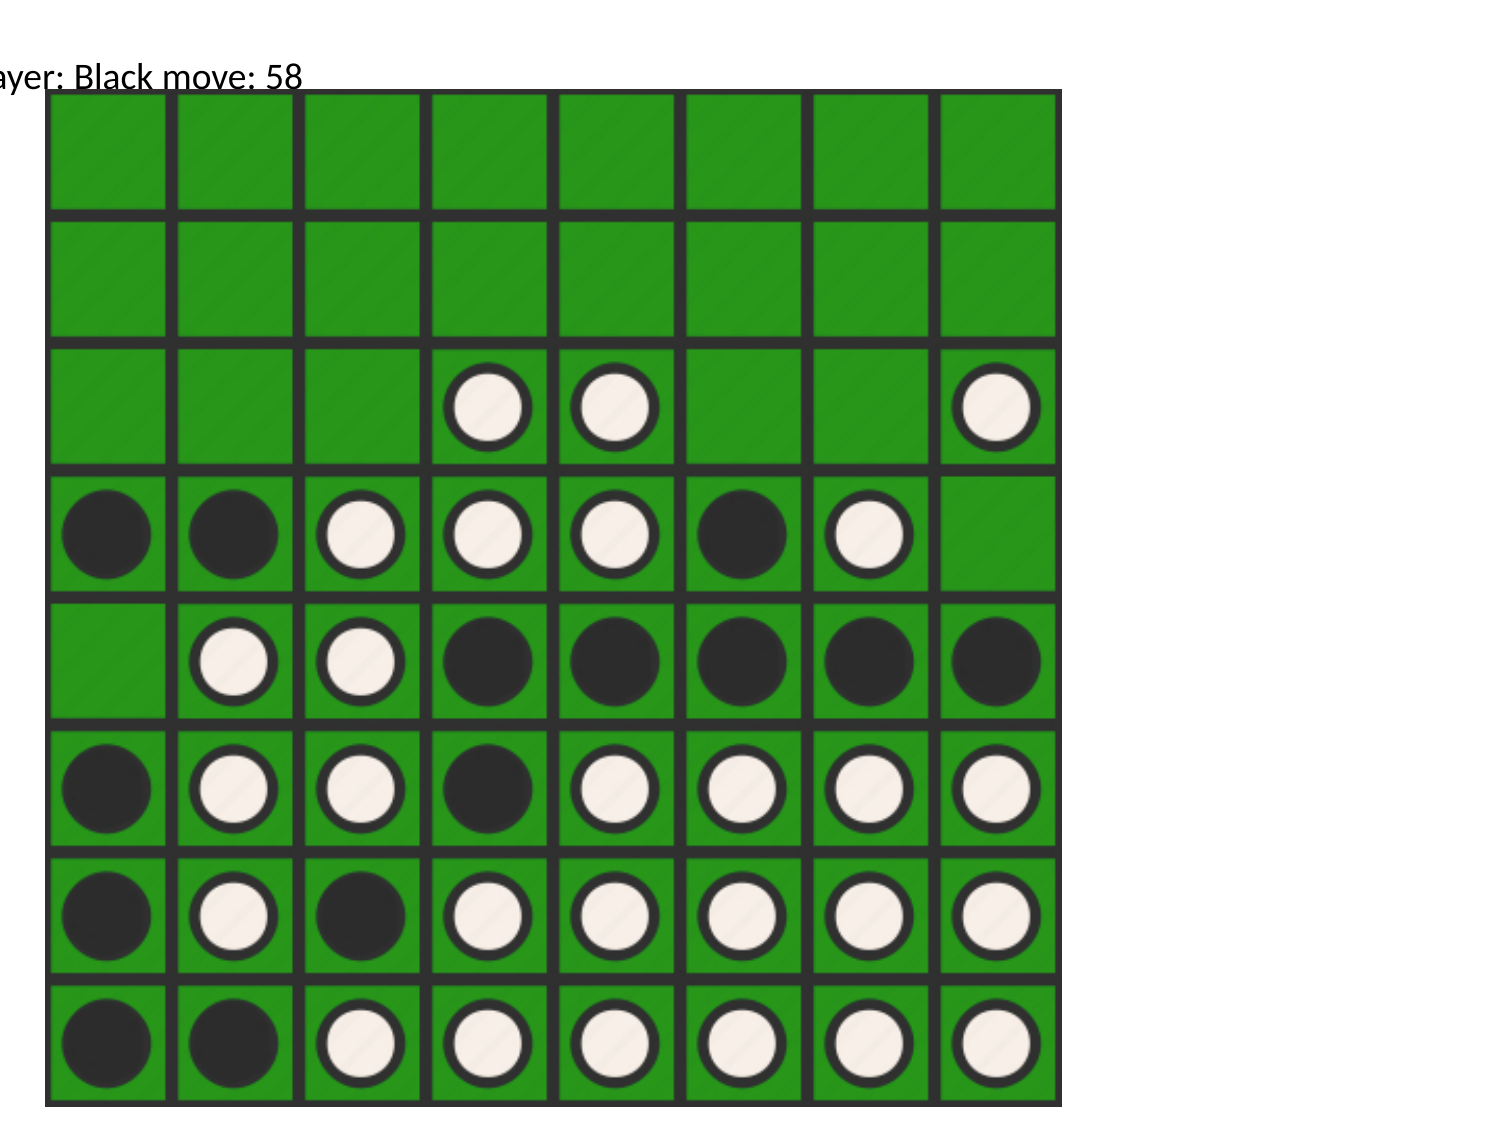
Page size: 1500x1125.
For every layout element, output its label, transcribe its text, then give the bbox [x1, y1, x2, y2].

text_box turn: 37 player: Black move: 58 [0, 44, 319, 105]
picture [44, 89, 1062, 1107]
